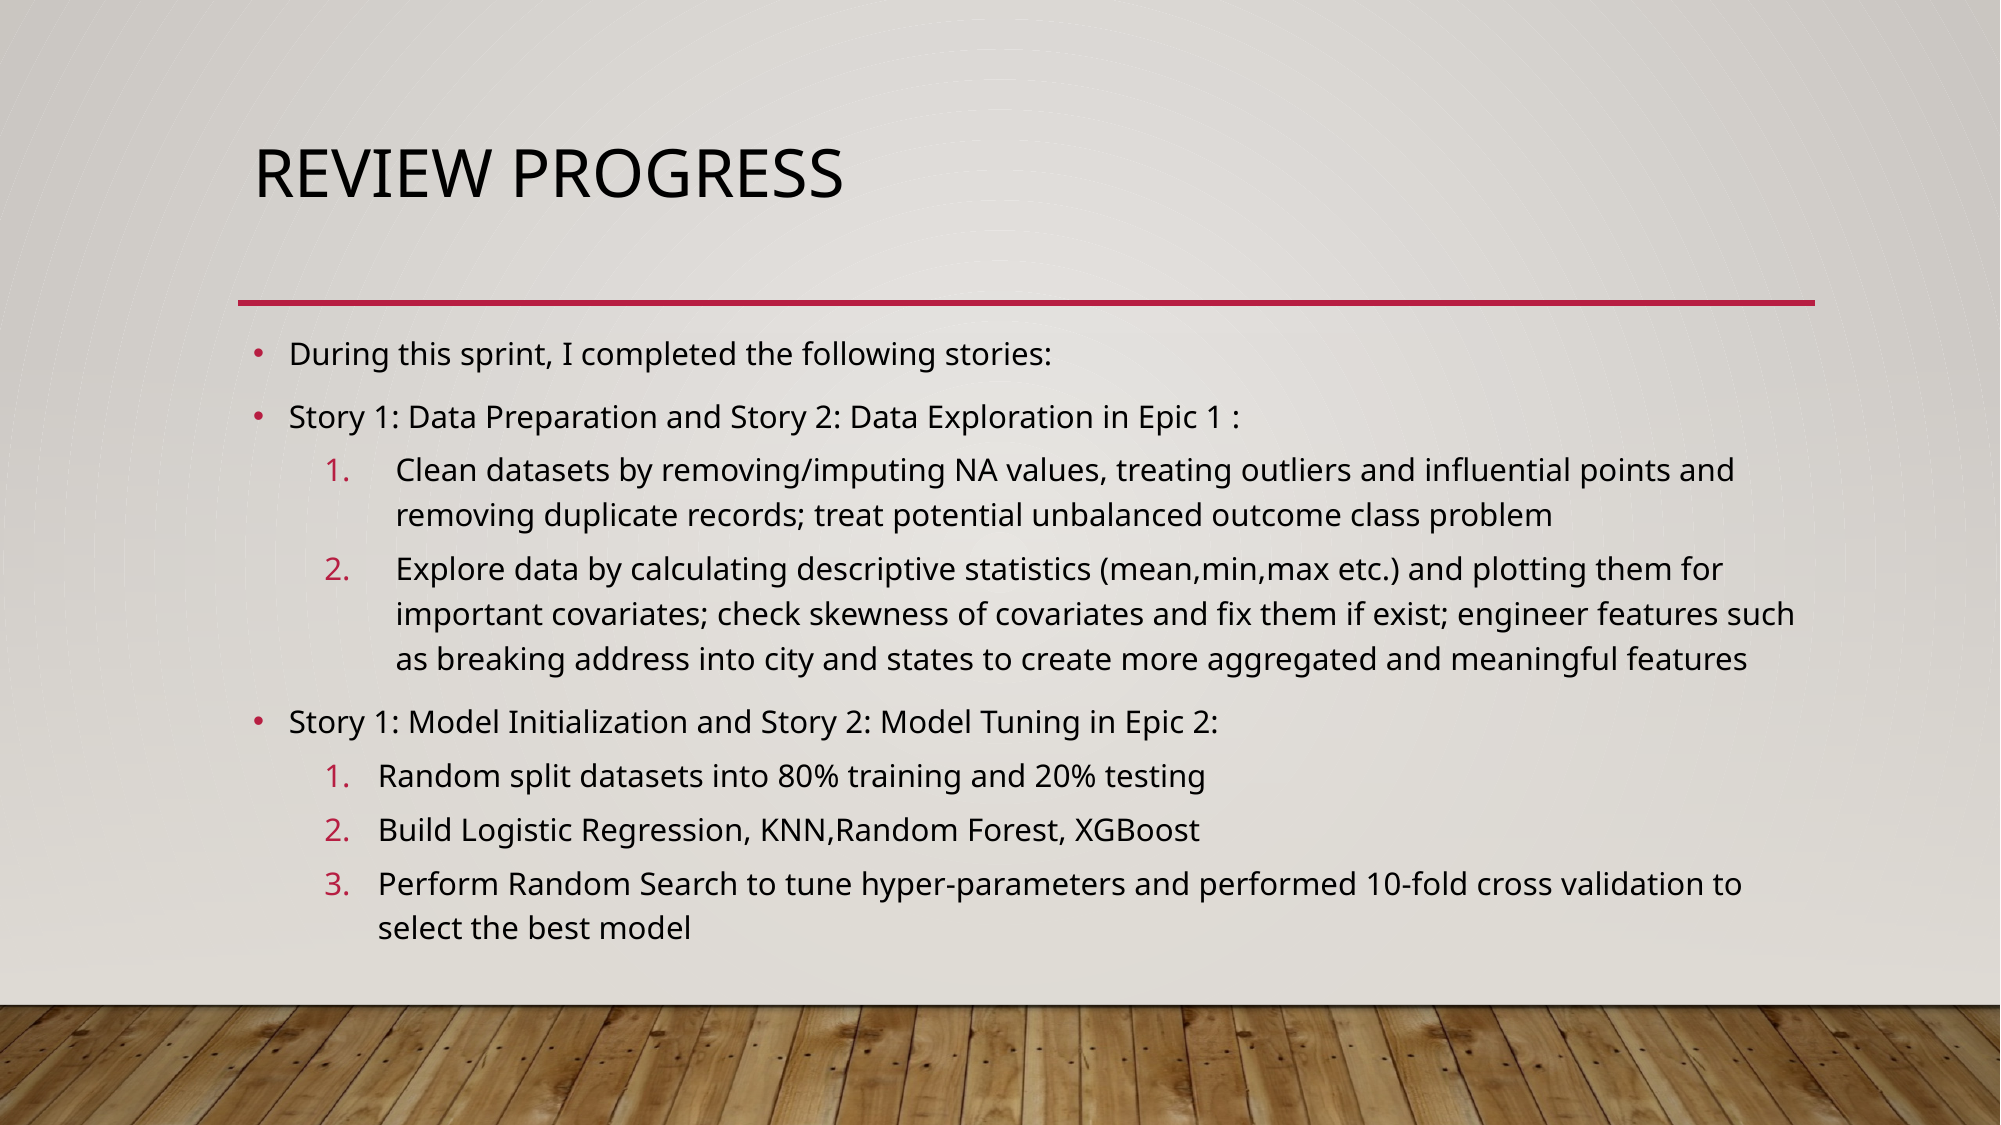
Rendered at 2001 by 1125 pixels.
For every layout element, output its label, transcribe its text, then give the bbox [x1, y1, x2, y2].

title Review Progress [238, 131, 1814, 305]
picture [0, 1005, 2000, 1125]
list During this sprint, I completed the following stories: Story 1: Data Preparation and Story 2: Data Exploration in Epic 1 : Clean datasets by removing/imputing NA values, treating outliers and influential points and removing duplicate records; treat potential unbalanced outcome class problem Explore data by calculating descriptive statistics (mean,min,max etc.) and plotting them for important covariates; check skewness of covariates and fix them if exist; engineer features such as breaking address into city and states to create more aggregated and meaningful features Story 1: Model Initialization and Story 2: Model Tuning in Epic 2: Random split datasets into 80% training and 20% testing Build Logistic Regression, KNN,Random Forest, XGBoost Perform Random Search to tune hyper-parameters and performed 10-fold cross validation to select the best model [238, 318, 1814, 969]
